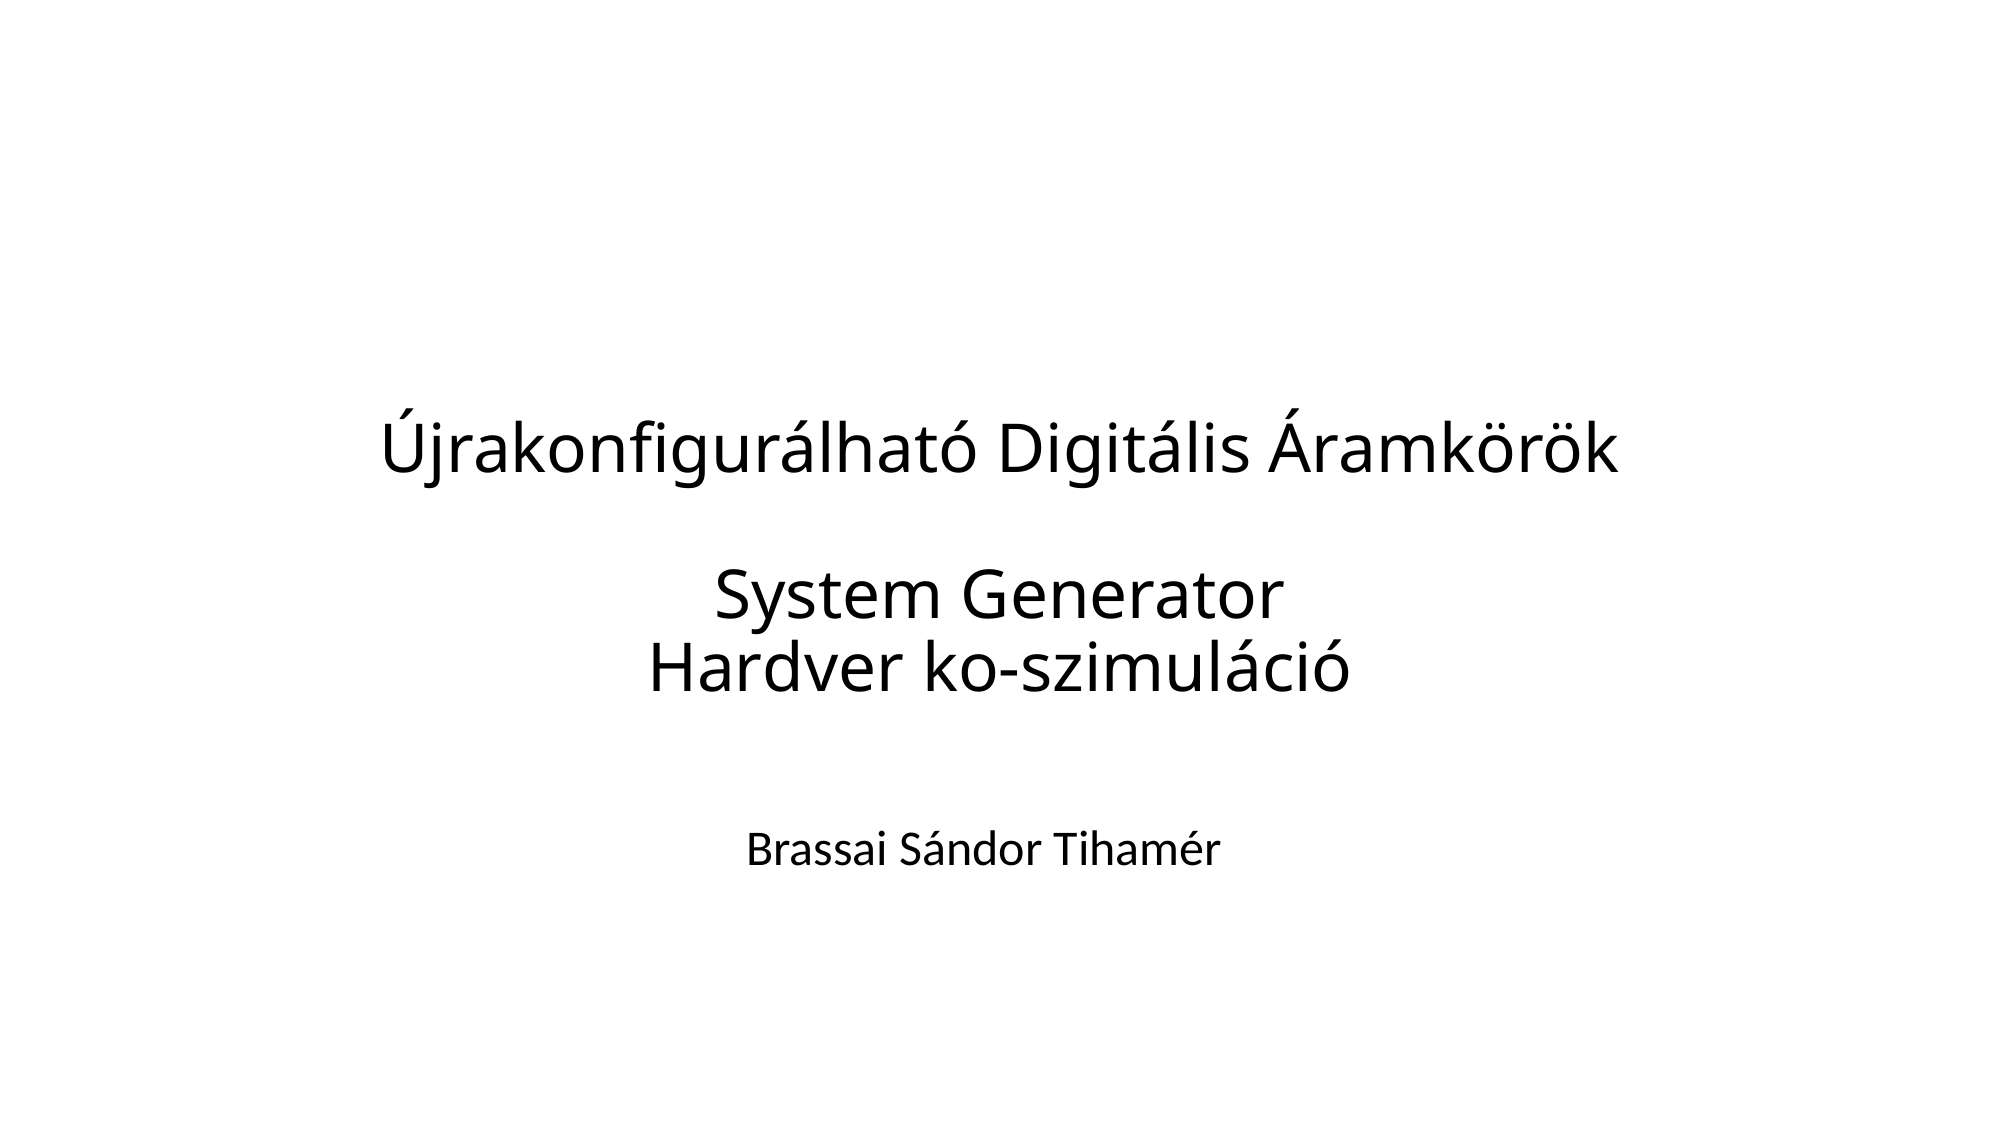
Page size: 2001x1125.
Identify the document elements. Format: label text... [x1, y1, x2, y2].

subtitle Brassai Sándor Tihamér [459, 814, 1510, 1103]
title Újrakonfigurálható Digitális Áramkörök System Generator Hardver ko-szimuláció [249, 402, 1750, 795]
